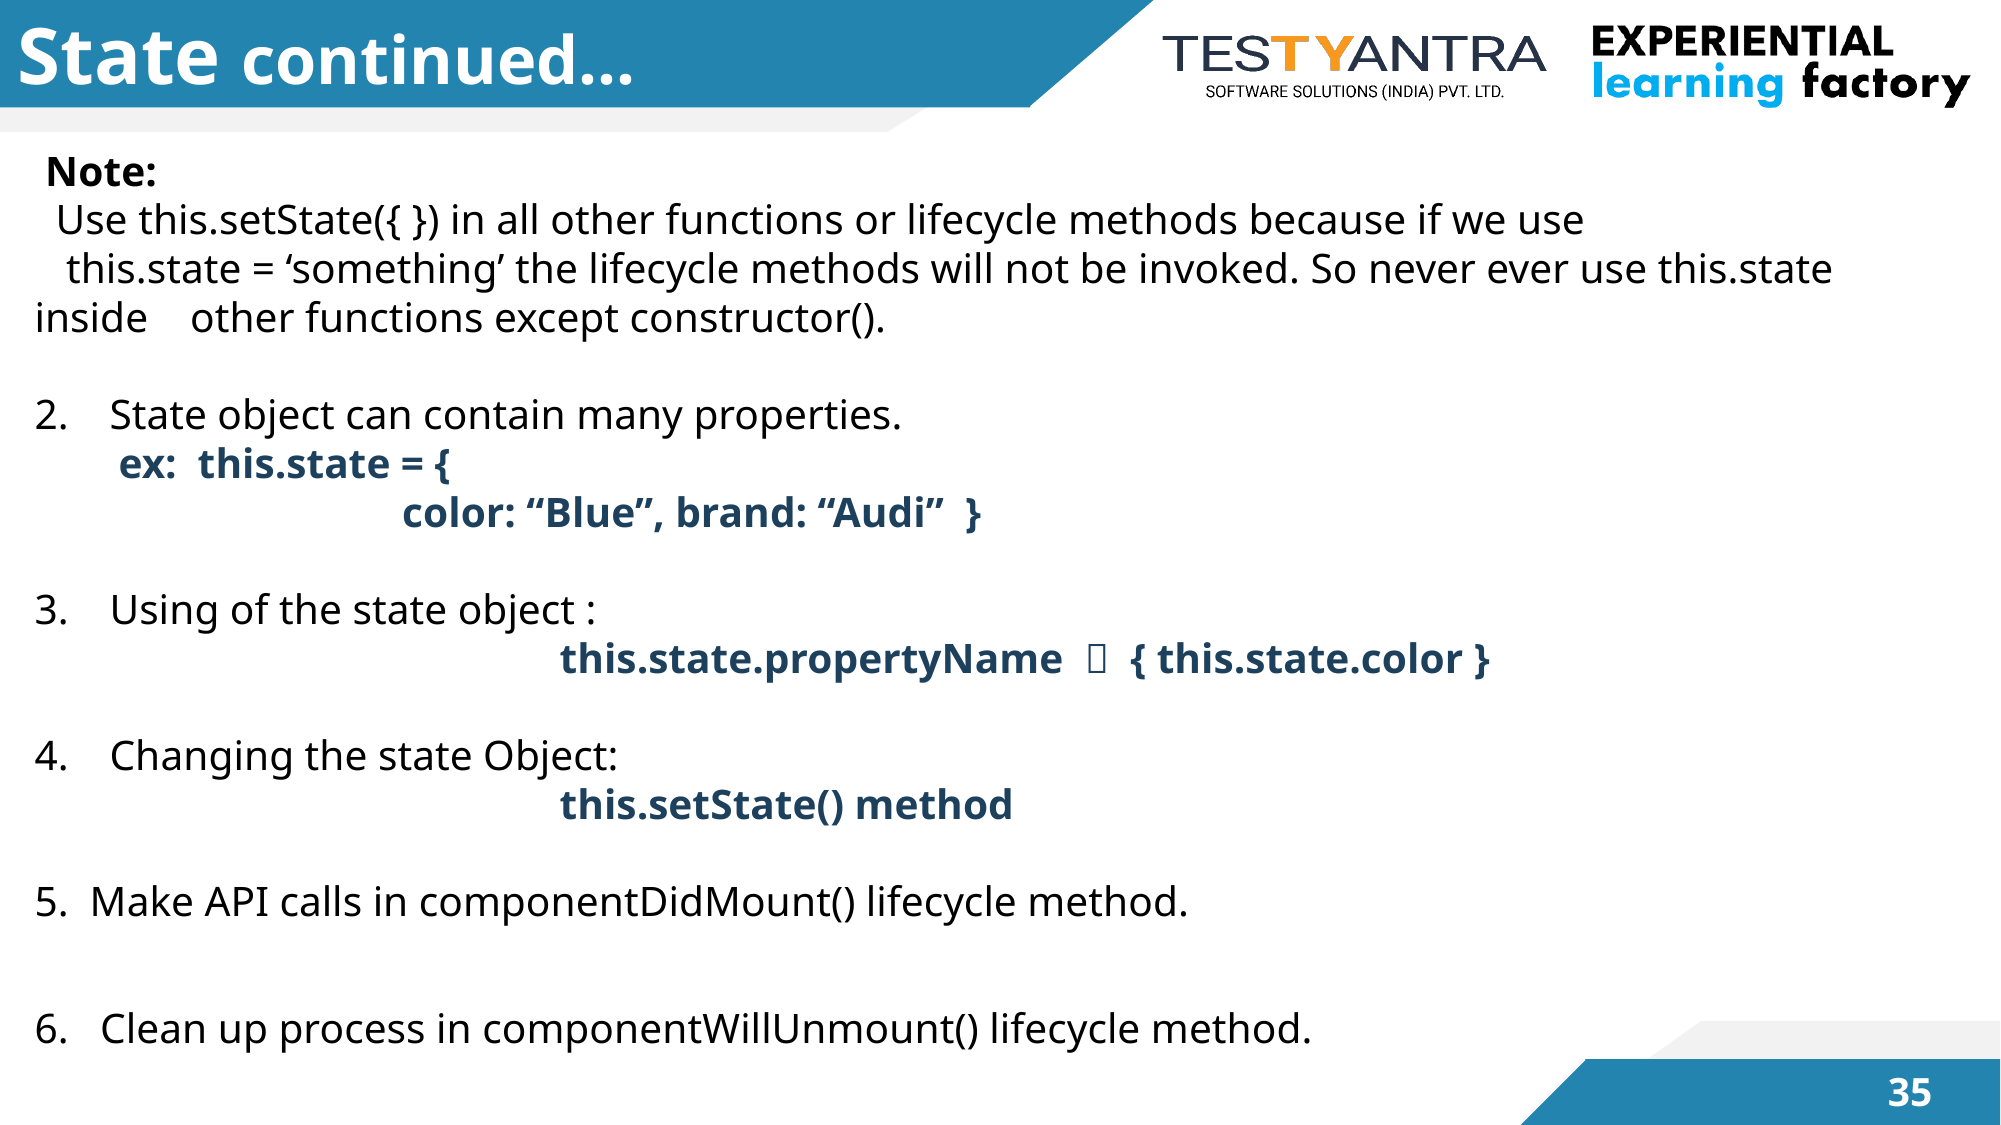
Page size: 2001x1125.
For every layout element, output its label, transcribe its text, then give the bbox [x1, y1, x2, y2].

list Note: Use this.setState({ }) in all other functions or lifecycle methods because if we use this.state = ‘something’ the lifecycle methods will not be invoked. So never ever use this.state inside other functions except constructor(). State object can contain many properties. ex: this.state = { color: “Blue”, brand: “Audi” } Using of the state object : this.state.propertyName  { this.state.color } Changing the state Object: this.setState() method 5. Make API calls in componentDidMount() lifecycle method. 6. Clean up process in componentWillUnmount() lifecycle method. [19, 138, 1929, 1084]
picture [1586, 16, 1977, 113]
title State continued… [0, 6, 1105, 101]
picture [1156, 14, 1554, 115]
slide_number 34 [1844, 1059, 1977, 1125]
